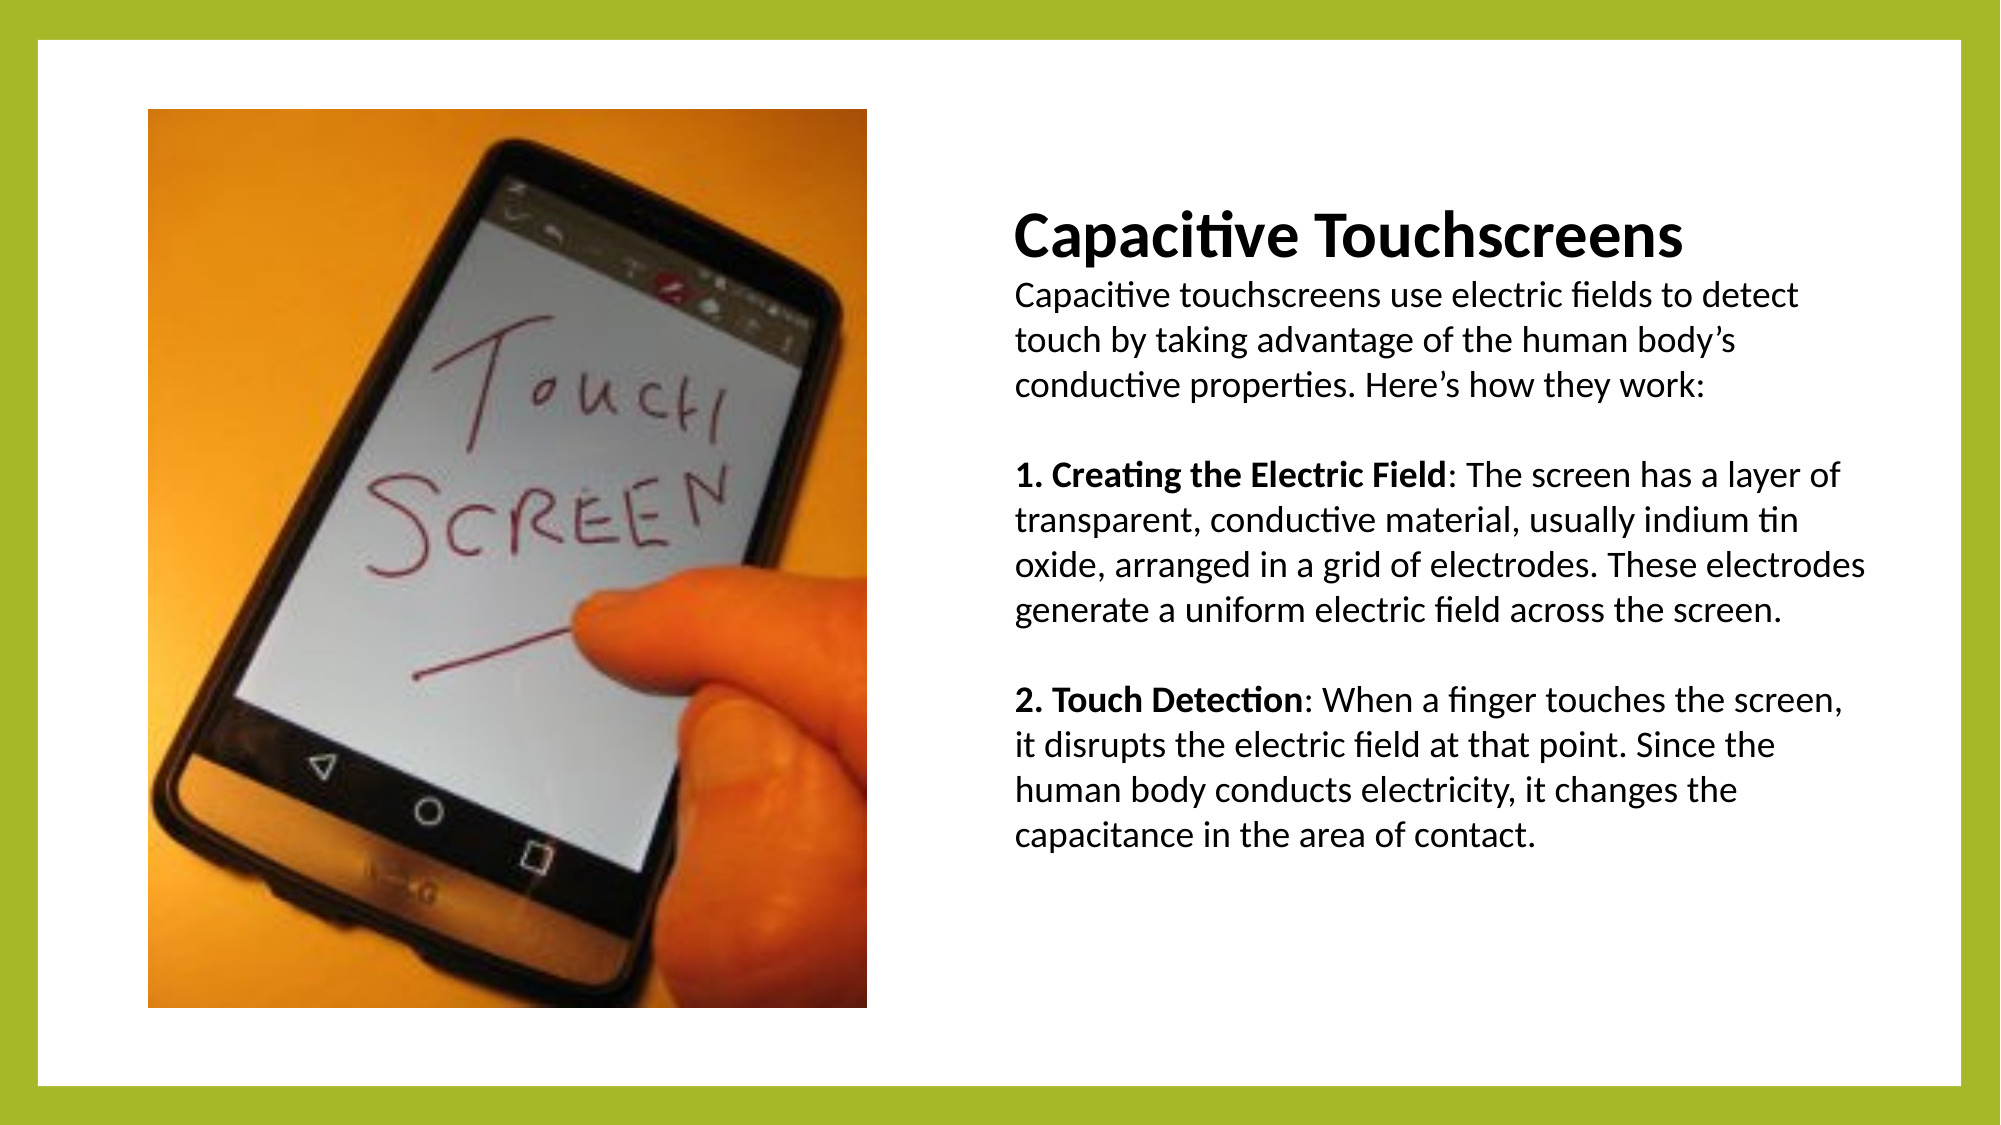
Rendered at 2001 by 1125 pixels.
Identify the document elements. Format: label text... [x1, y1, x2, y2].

text_box Capacitive Touchscreens Capacitive touchscreens use electric fields to detect touch by taking advantage of the human body’s conductive properties. Here’s how they work: Creating the Electric Field: The screen has a layer of transparent, conductive material, usually indium tin oxide, arranged in a grid of electrodes. These electrodes generate a uniform electric field across the screen. Touch Detection: When a finger touches the screen, it disrupts the electric field at that point. Since the human body conducts electricity, it changes the capacitance in the area of contact. [999, 183, 1888, 863]
picture [147, 109, 868, 1008]
